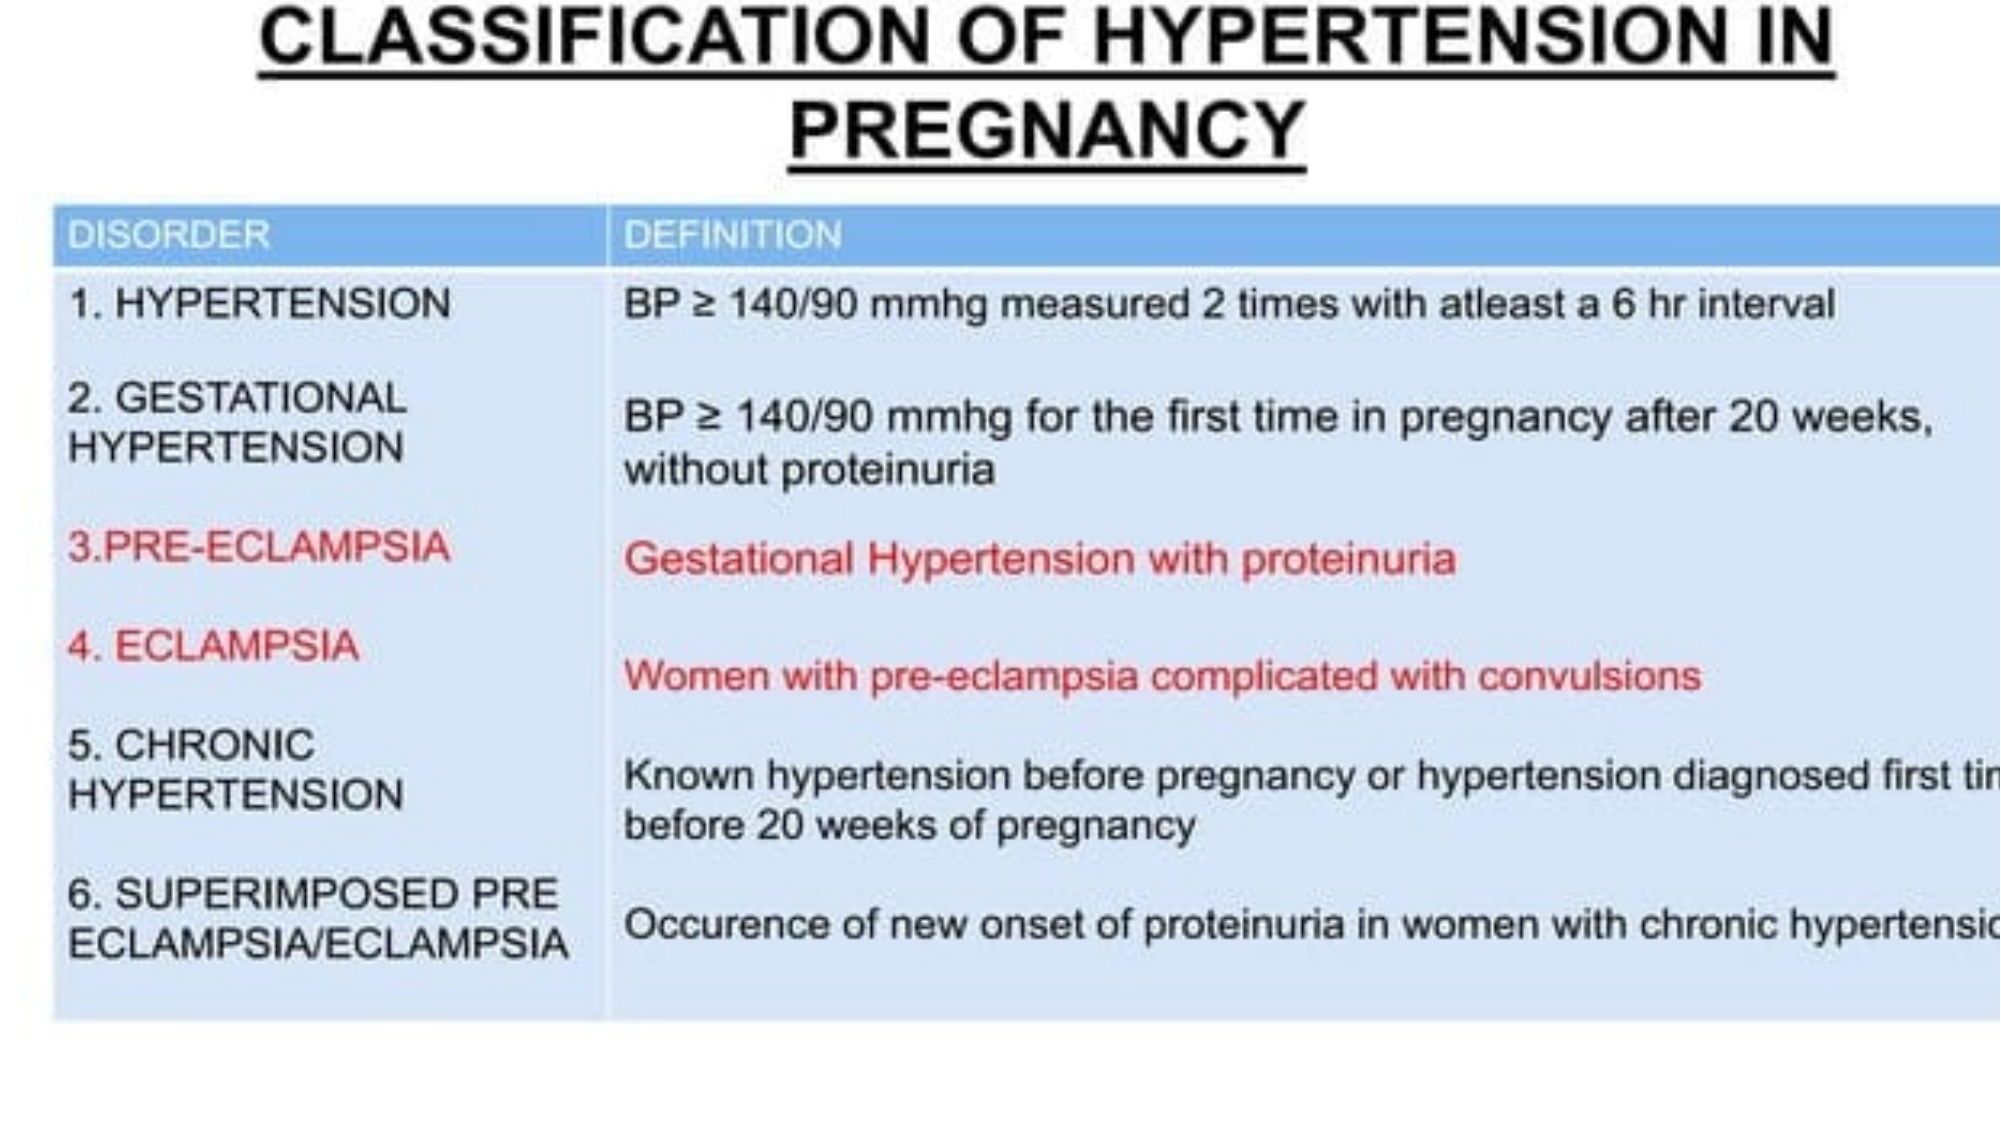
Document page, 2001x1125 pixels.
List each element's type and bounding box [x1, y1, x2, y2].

list [21, 0, 2000, 1061]
